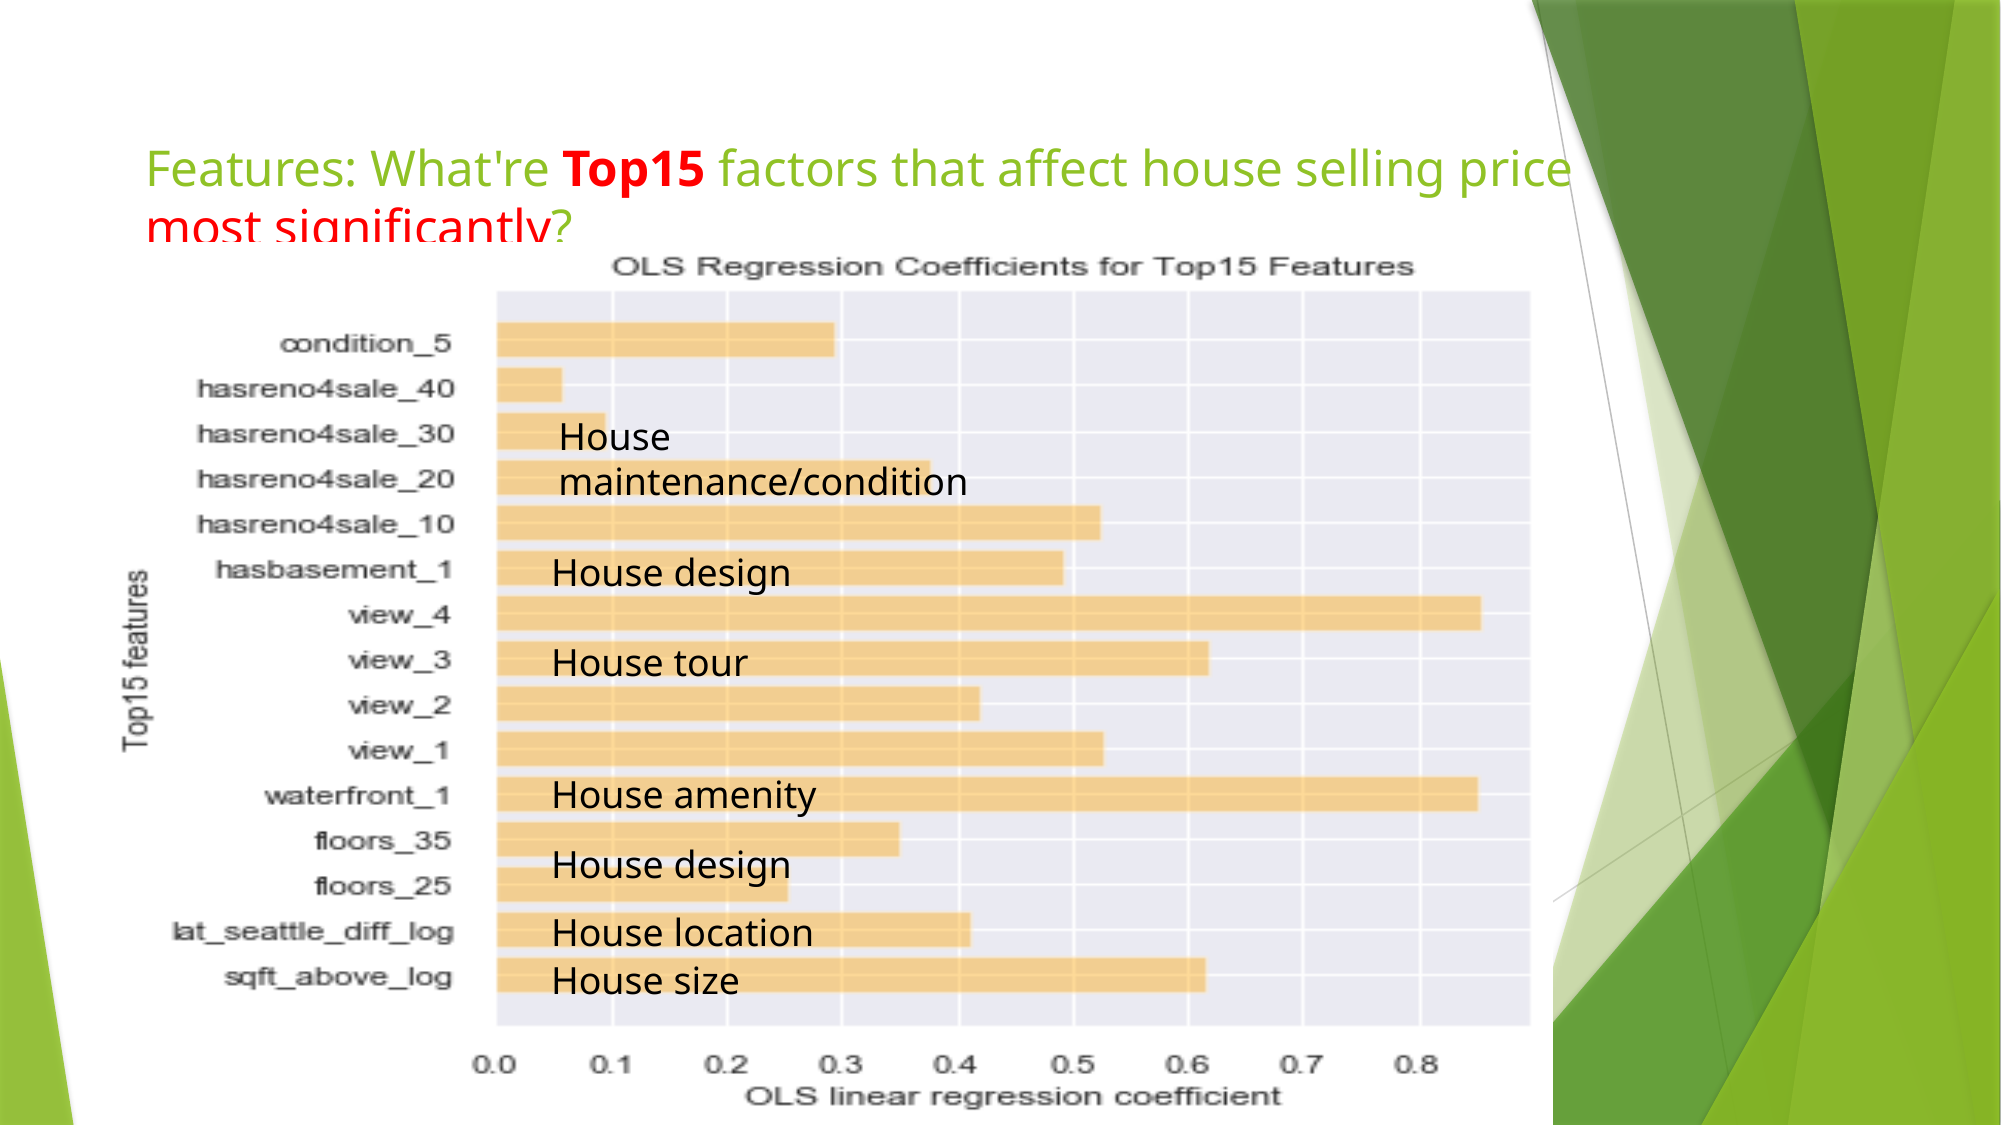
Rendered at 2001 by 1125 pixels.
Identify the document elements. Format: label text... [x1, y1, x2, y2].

picture [105, 241, 1553, 1125]
title Features: What're Top15 factors that affect house selling price most significantly? [130, 128, 1680, 308]
